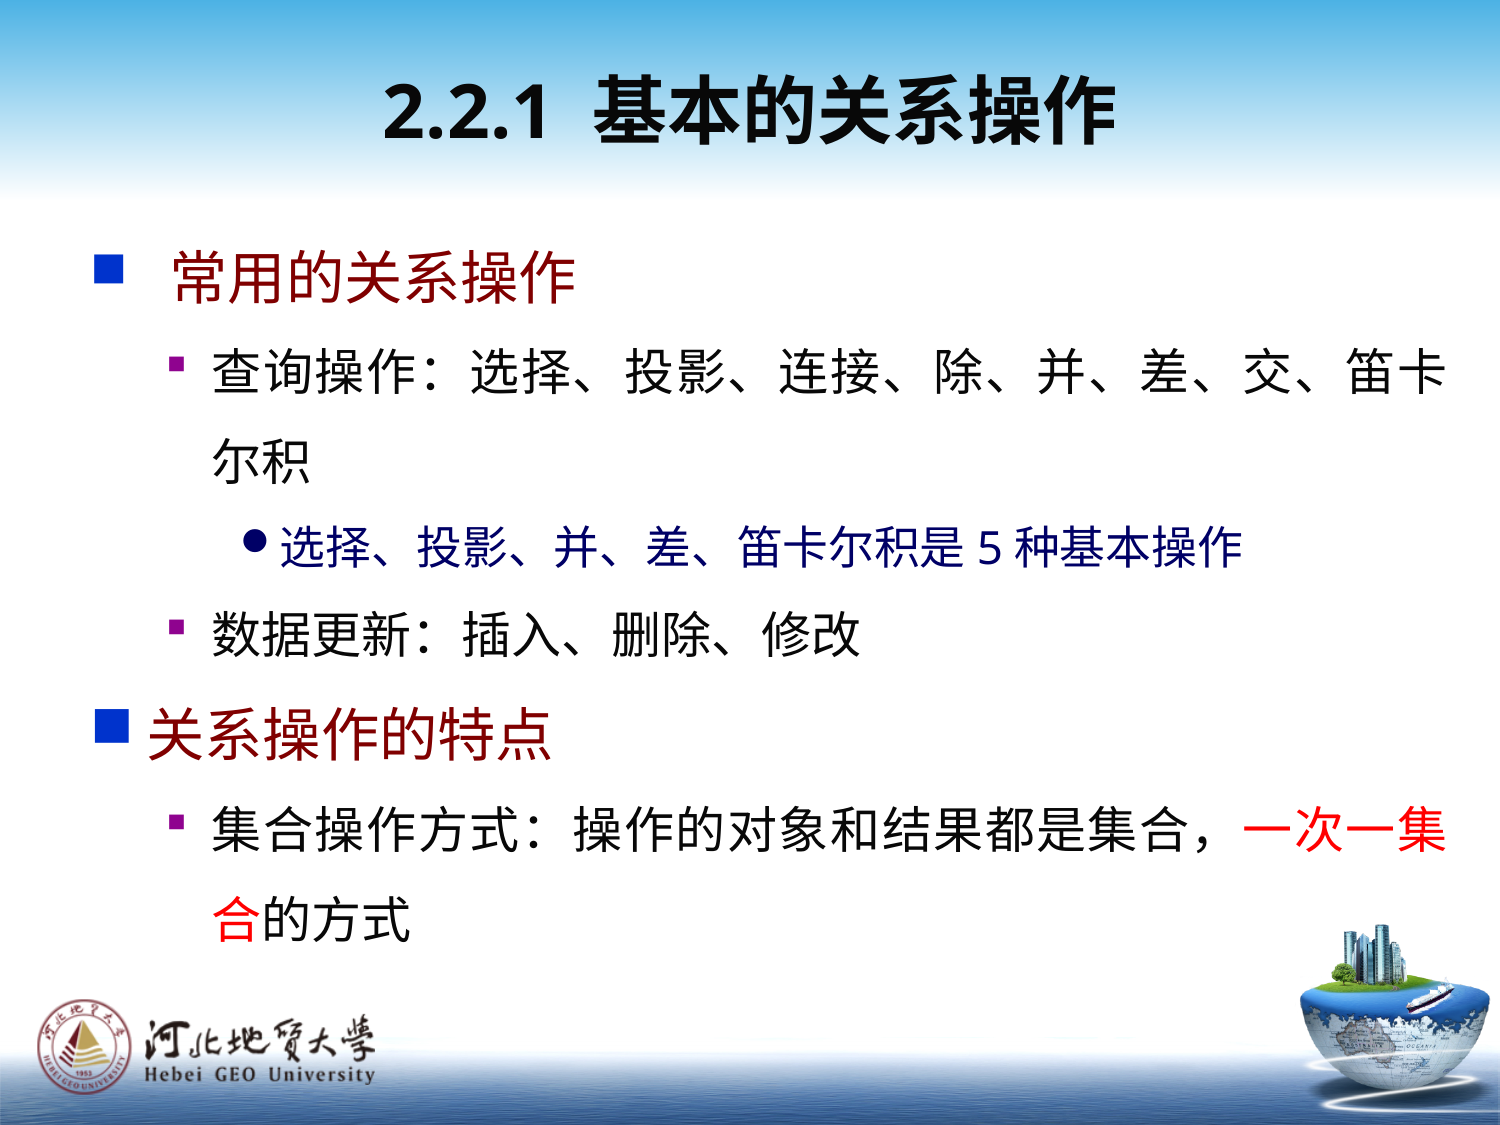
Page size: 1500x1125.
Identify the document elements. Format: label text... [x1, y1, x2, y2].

picture [0, 973, 1500, 1125]
title 2.2.1 基本的关系操作 [74, 37, 1426, 181]
list 常用的关系操作 查询操作：选择、投影、连接、除、并、差、交、笛卡尔积 选择、投影、并、差、笛卡尔积是5种基本操作 数据更新：插入、删除、修改 关系操作的特点 集合操作方式：操作的对象和结果都是集合，一次一集合的方式 [74, 198, 1463, 1050]
